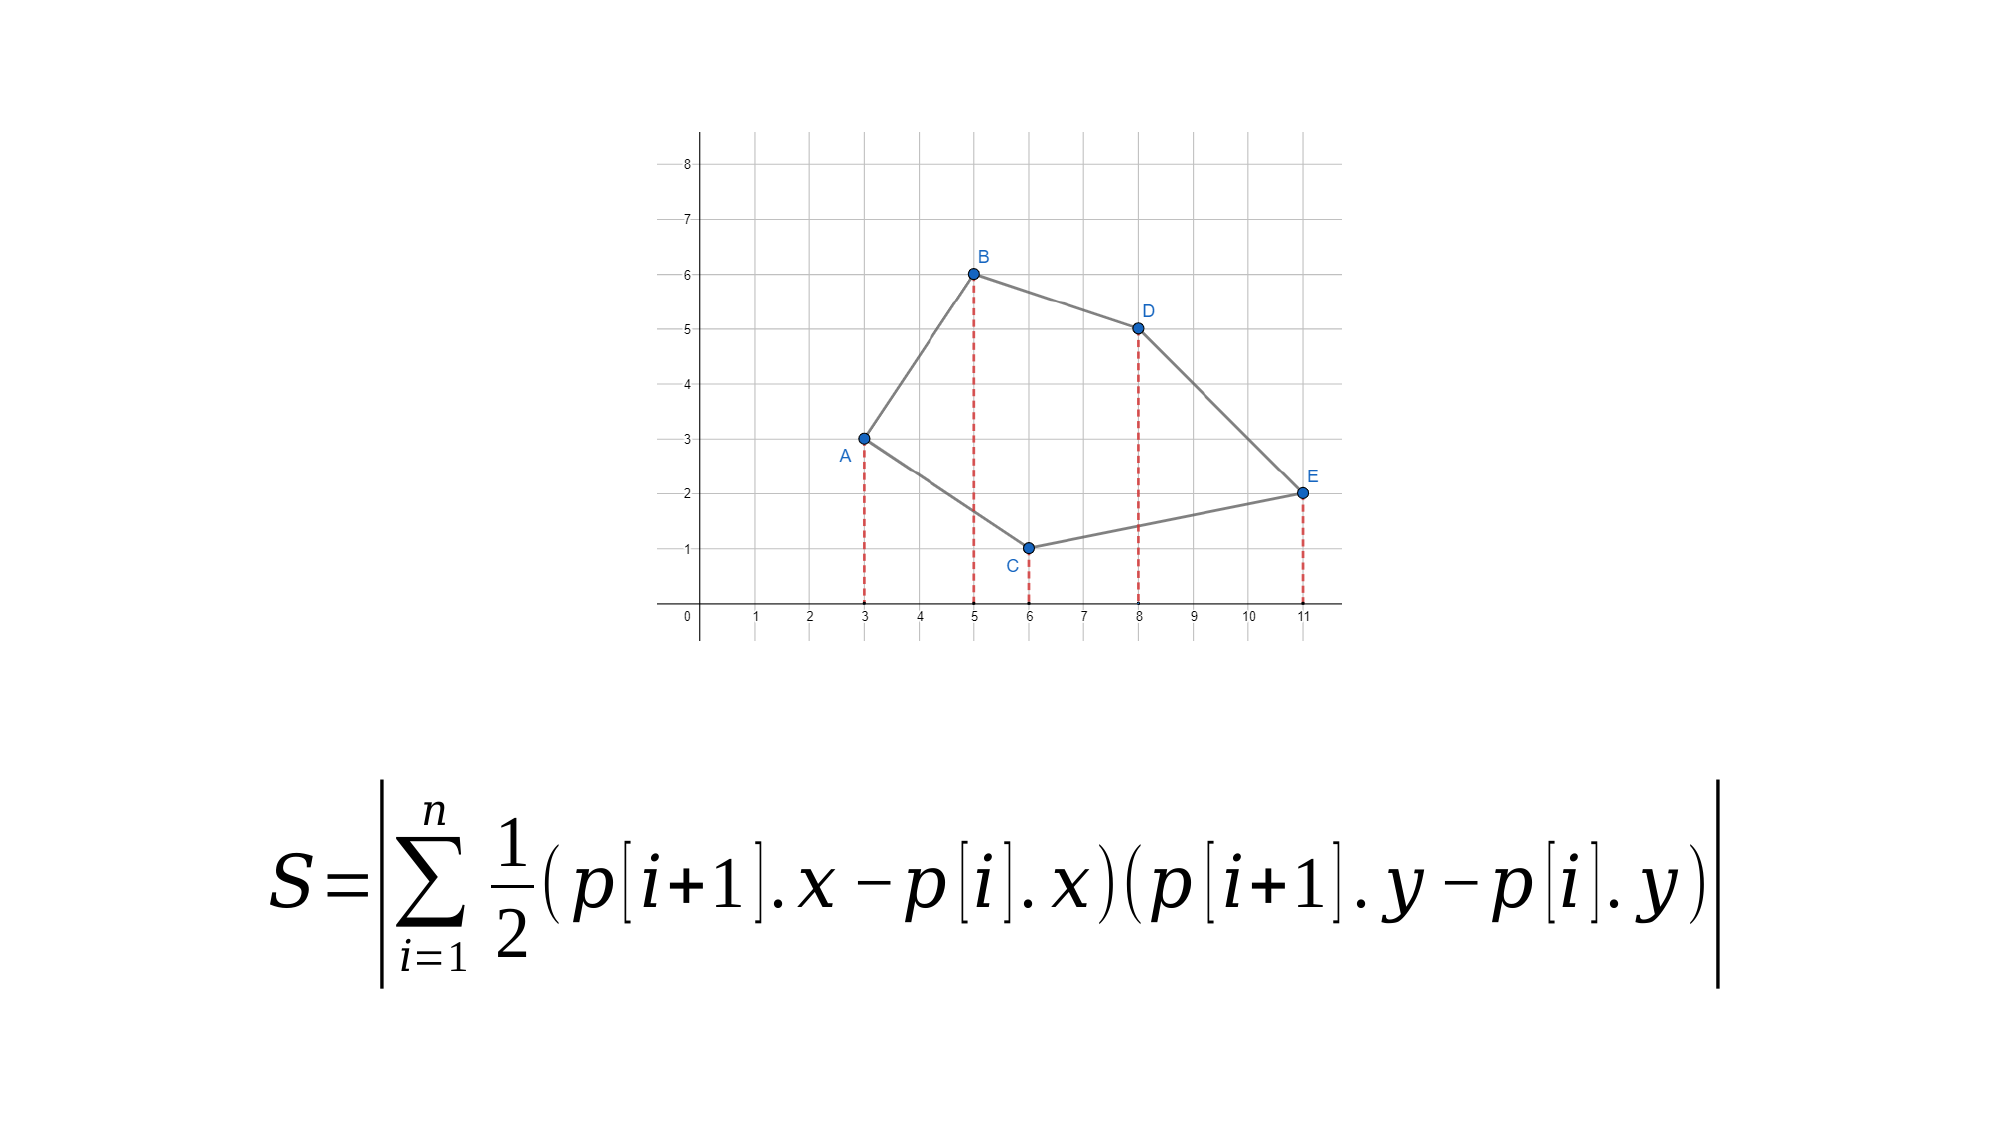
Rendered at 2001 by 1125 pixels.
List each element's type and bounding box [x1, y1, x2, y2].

picture [657, 132, 1342, 641]
